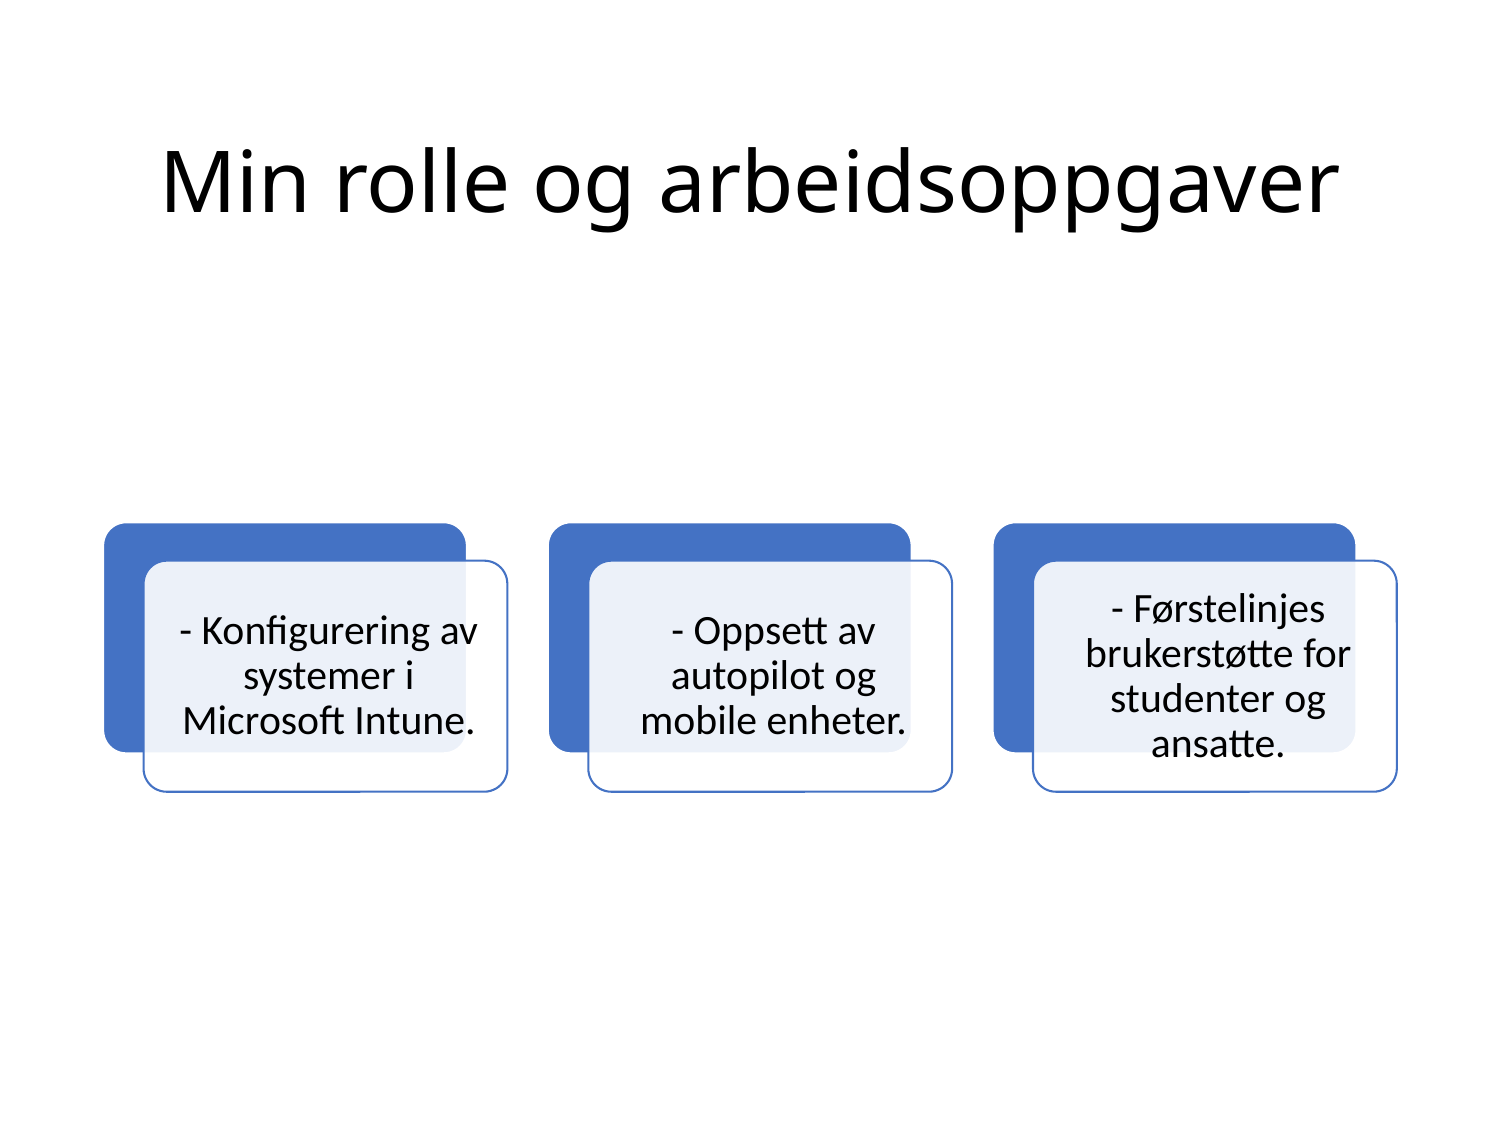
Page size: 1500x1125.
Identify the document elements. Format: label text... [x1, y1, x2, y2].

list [103, 299, 1397, 1014]
title Min rolle og arbeidsoppgaver [103, 91, 1397, 278]
